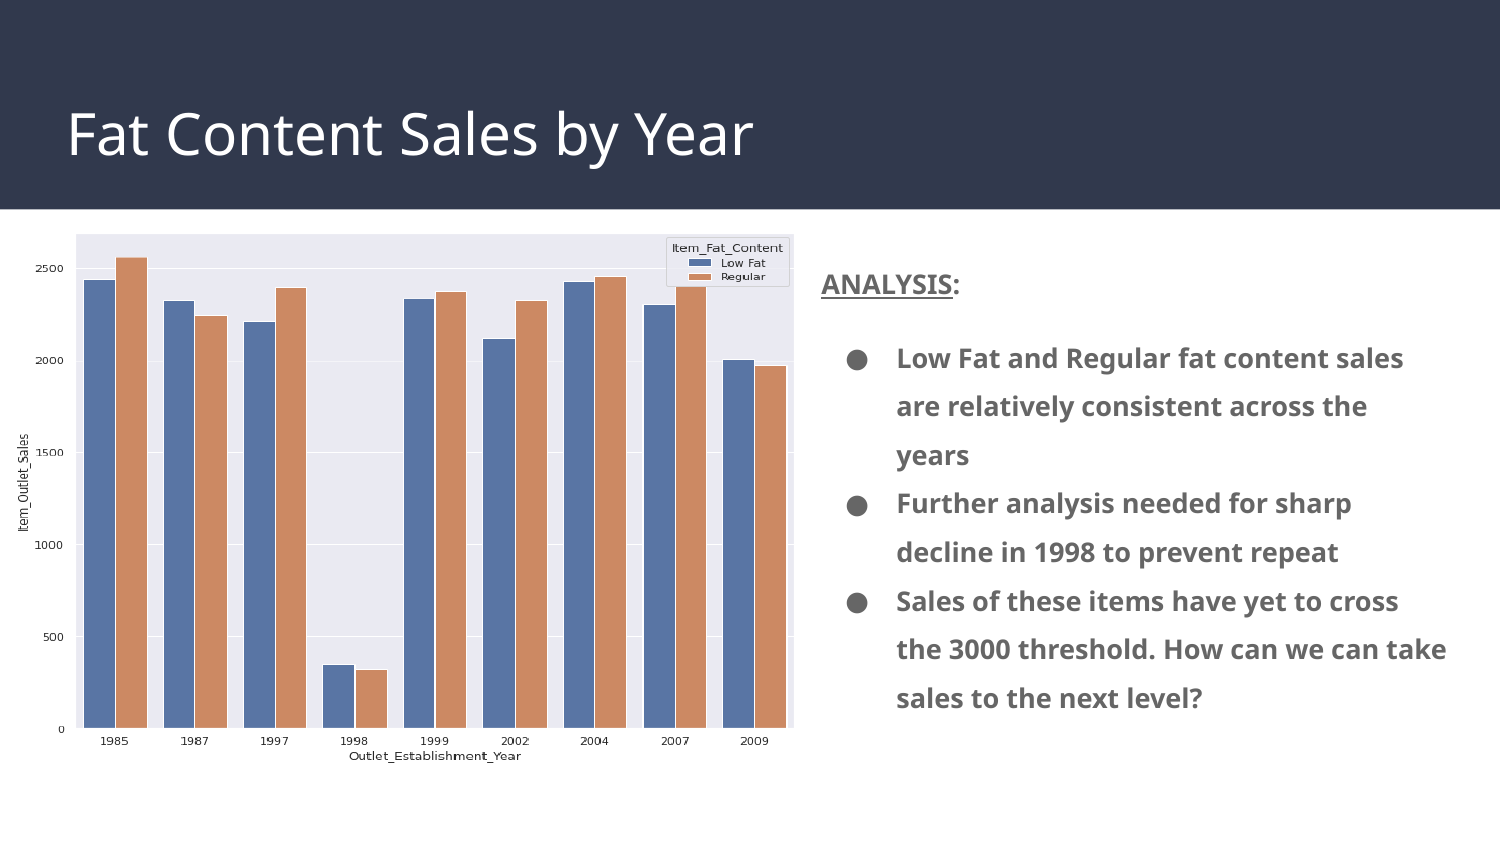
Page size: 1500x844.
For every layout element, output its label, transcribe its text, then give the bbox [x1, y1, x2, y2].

list ANALYSIS: Low Fat and Regular fat content sales are relatively consistent across the years Further analysis needed for sharp decline in 1998 to prevent repeat Sales of these items have yet to cross the 3000 threshold. How can we can take sales to the next level? [806, 236, 1463, 742]
picture [8, 226, 802, 769]
title Fat Content Sales by Year [51, 82, 1449, 185]
